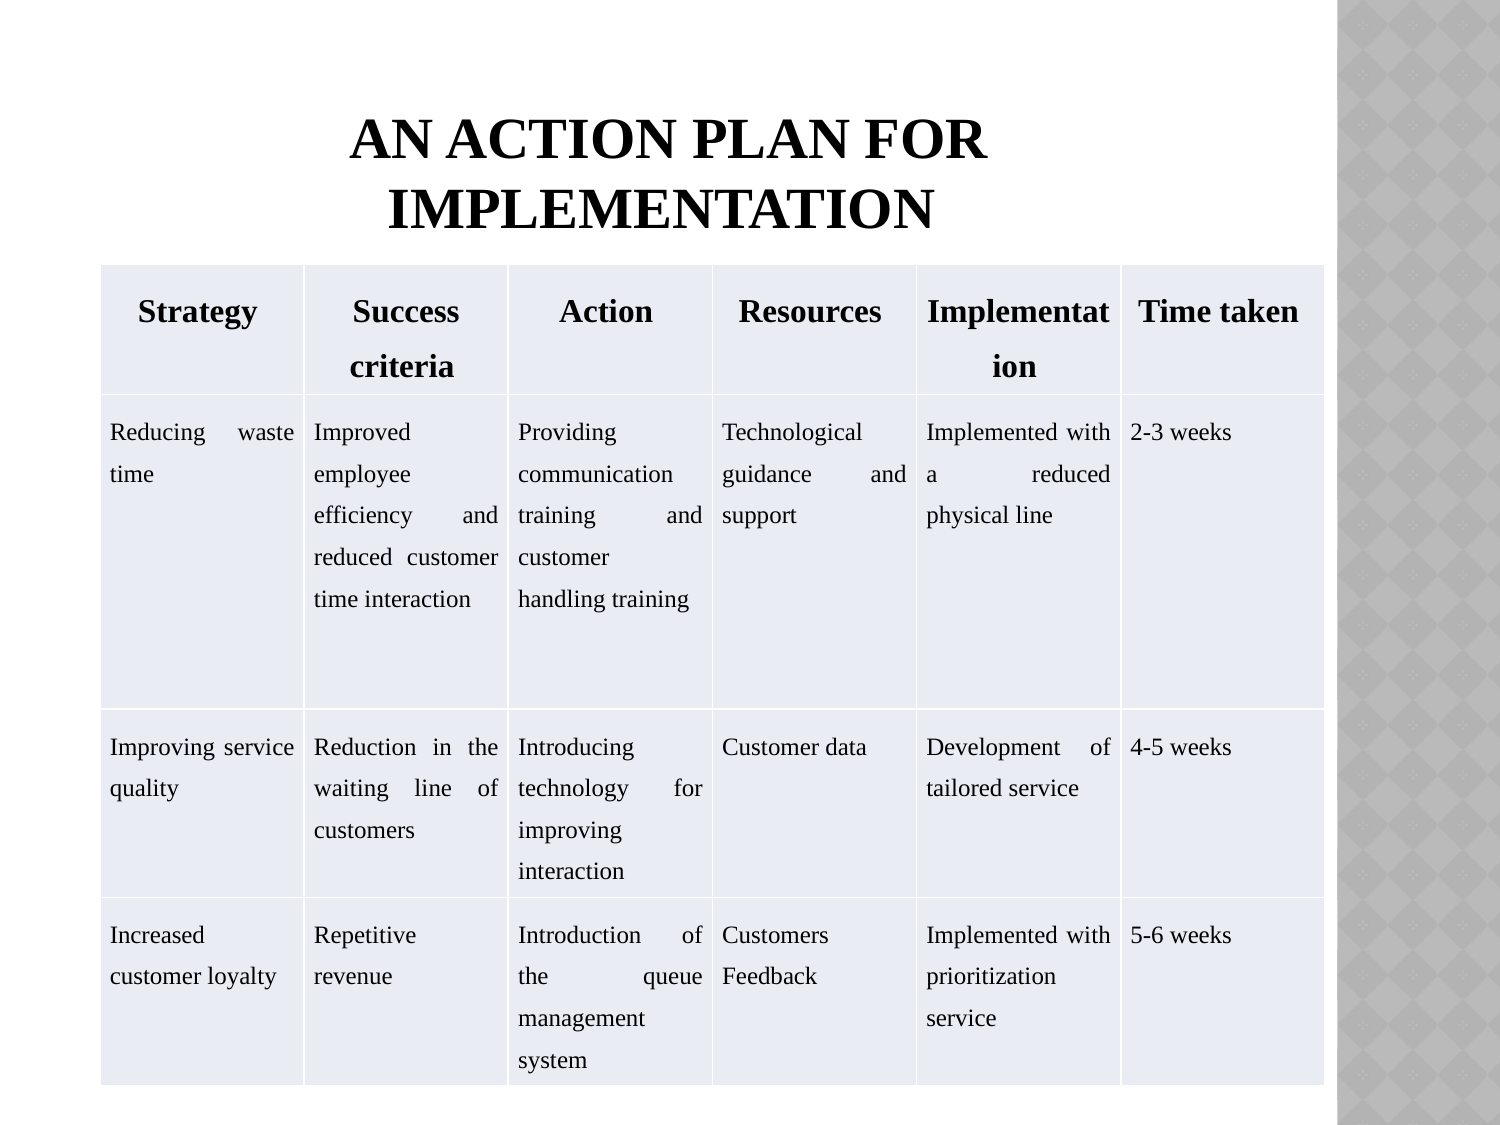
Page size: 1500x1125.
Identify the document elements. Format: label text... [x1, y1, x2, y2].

table_header Resources [713, 265, 916, 394]
table_cell 5-6 weeks [1122, 898, 1324, 1085]
table_cell Customers Feedback [713, 898, 916, 1085]
table_cell Increased customer loyalty [101, 898, 303, 1085]
table_cell Customer data [713, 710, 916, 897]
table_header Success criteria [305, 265, 507, 394]
table_cell Reducing waste time [101, 395, 303, 708]
title An action plan for implementation [75, 52, 1263, 240]
table_header Implementation [917, 265, 1120, 394]
table_cell Improving service quality [101, 710, 303, 897]
table_cell Implemented with a reduced physical line [917, 395, 1120, 708]
table_cell Introduction of the queue management system [509, 898, 712, 1085]
table_cell Repetitive revenue [305, 898, 507, 1085]
table_cell Introducing technology for improving interaction [509, 710, 712, 897]
table_cell Technological guidance and support [713, 395, 916, 708]
table_cell 4-5 weeks [1122, 710, 1324, 897]
table_cell 2-3 weeks [1122, 395, 1324, 708]
table_cell Providing communication training and customer handling training [509, 395, 712, 708]
table_cell Reduction in the waiting line of customers [305, 710, 507, 897]
table_header Time taken [1122, 265, 1324, 394]
table_cell Development of tailored service [917, 710, 1120, 897]
table_cell Improved employee efficiency and reduced customer time interaction [305, 395, 507, 708]
table_header Strategy [101, 265, 303, 394]
table_header Action [509, 265, 712, 394]
table_cell Implemented with prioritization service [917, 898, 1120, 1085]
